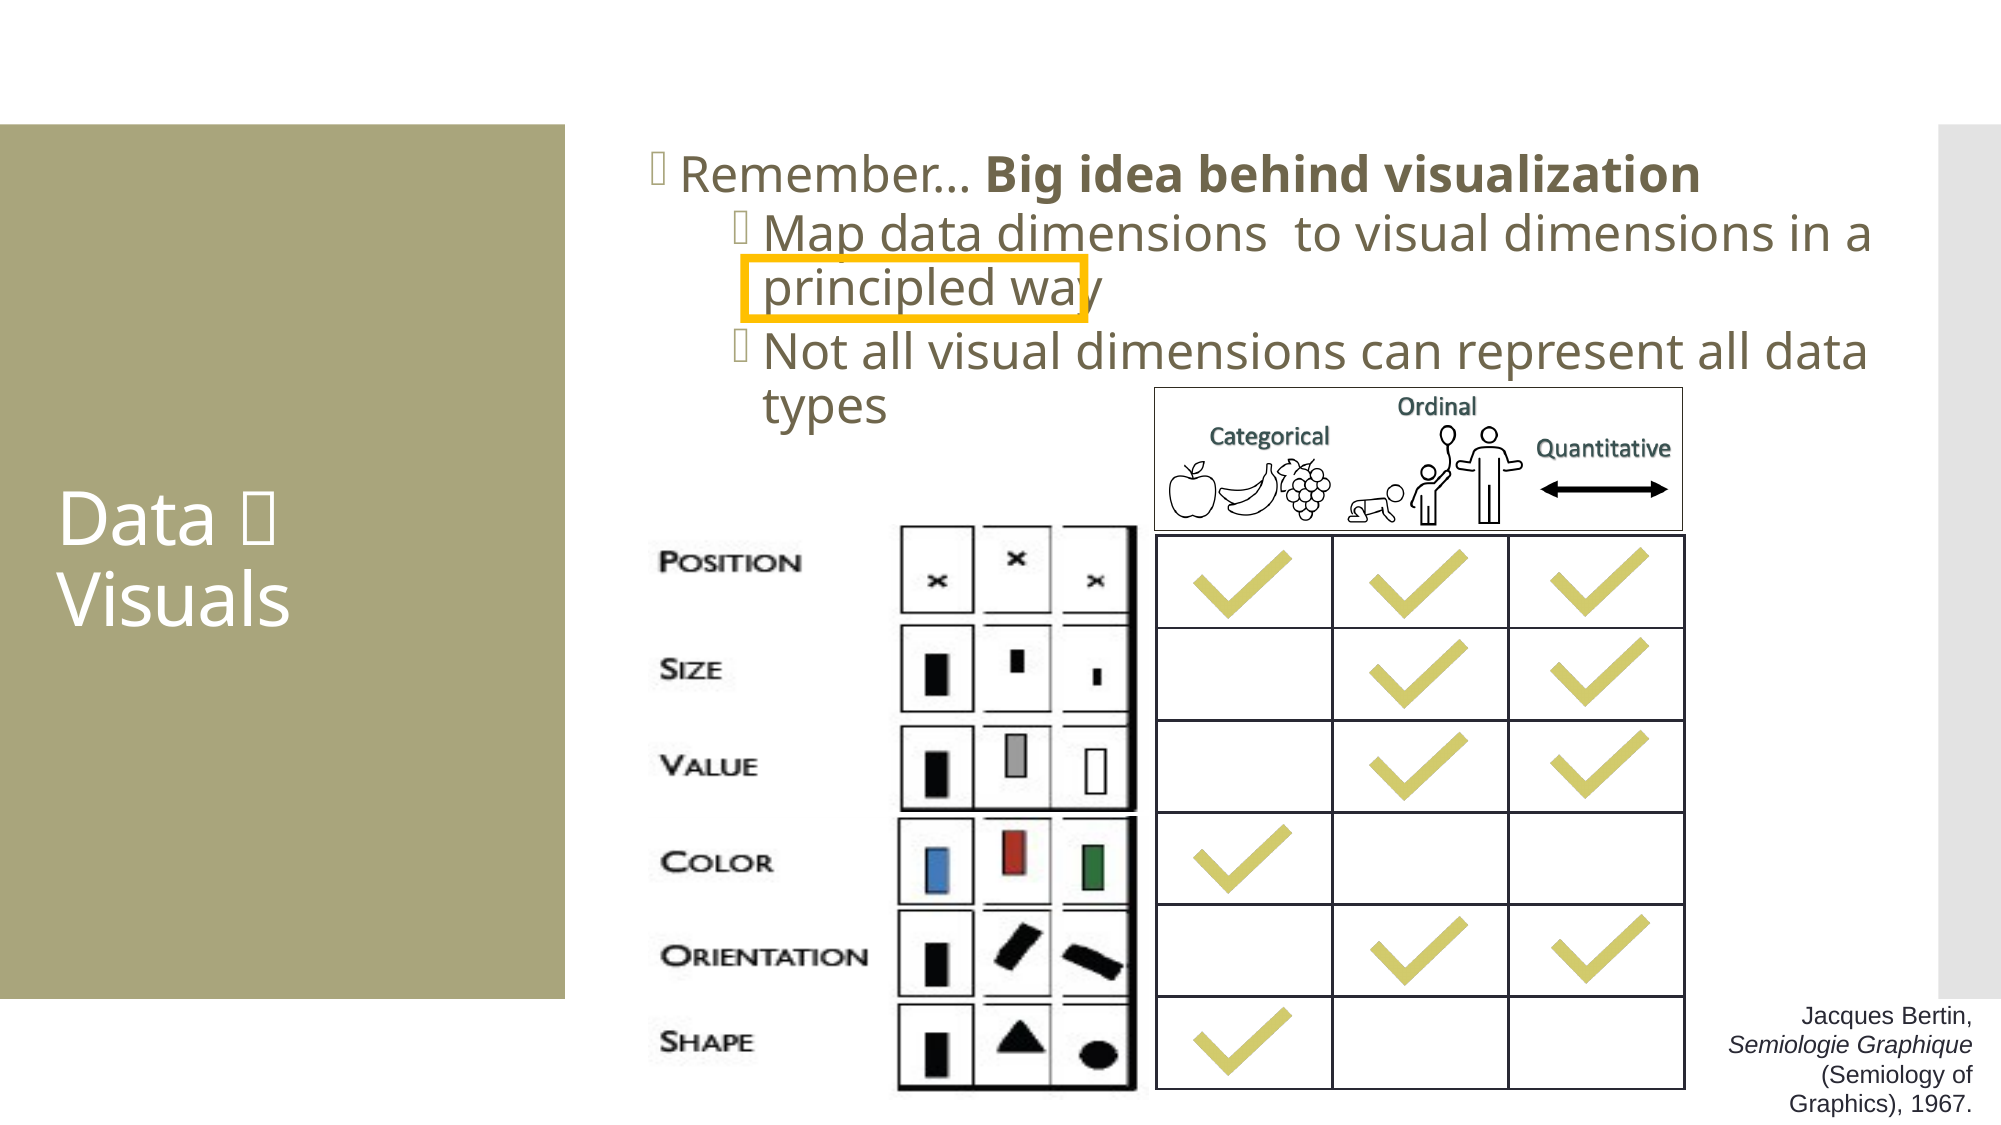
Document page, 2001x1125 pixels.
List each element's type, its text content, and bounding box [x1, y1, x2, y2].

table_header [1158, 537, 1191, 627]
picture [1191, 989, 1294, 1092]
table_cell [1334, 814, 1507, 903]
table_header [1470, 537, 1507, 627]
table_cell [1471, 906, 1507, 995]
table_cell [1470, 722, 1507, 811]
table_cell [1158, 906, 1331, 995]
picture [1367, 899, 1471, 1002]
table_cell [1510, 906, 1549, 995]
table_header [1294, 537, 1331, 627]
table_cell [1334, 629, 1367, 719]
table_cell [1158, 629, 1331, 719]
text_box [647, 524, 1149, 1101]
table_cell [1470, 629, 1507, 719]
text_box Jacques Bertin, Semiologie Graphique (Semiology of Graphics), 1967. [1710, 997, 1974, 1118]
picture [1153, 387, 1683, 818]
table_cell [1158, 998, 1191, 1088]
table_cell [1158, 722, 1331, 811]
table_cell [1651, 629, 1683, 719]
table_cell [1652, 906, 1683, 995]
text_box [739, 253, 1089, 324]
table_cell [1334, 722, 1367, 811]
title Data  Visuals [41, 184, 525, 940]
table_cell [1334, 906, 1367, 995]
table_cell [1510, 998, 1683, 1088]
table_cell [1294, 998, 1331, 1088]
table_cell [1334, 998, 1507, 1088]
table_header [1334, 537, 1367, 627]
picture [1191, 807, 1294, 910]
picture [1549, 897, 1652, 1000]
table_header [1651, 537, 1683, 627]
table_cell [1510, 722, 1548, 811]
table_cell [1510, 629, 1548, 719]
list Remember… Big idea behind visualization Map data dimensions to visual dimensions in a principled way Not all visual dimensions can represent all data types [634, 141, 1911, 1100]
table_cell [1158, 814, 1191, 903]
table_header [1510, 537, 1548, 627]
table_cell [1651, 722, 1683, 811]
table_cell [1294, 814, 1331, 903]
table_cell [1510, 814, 1683, 903]
